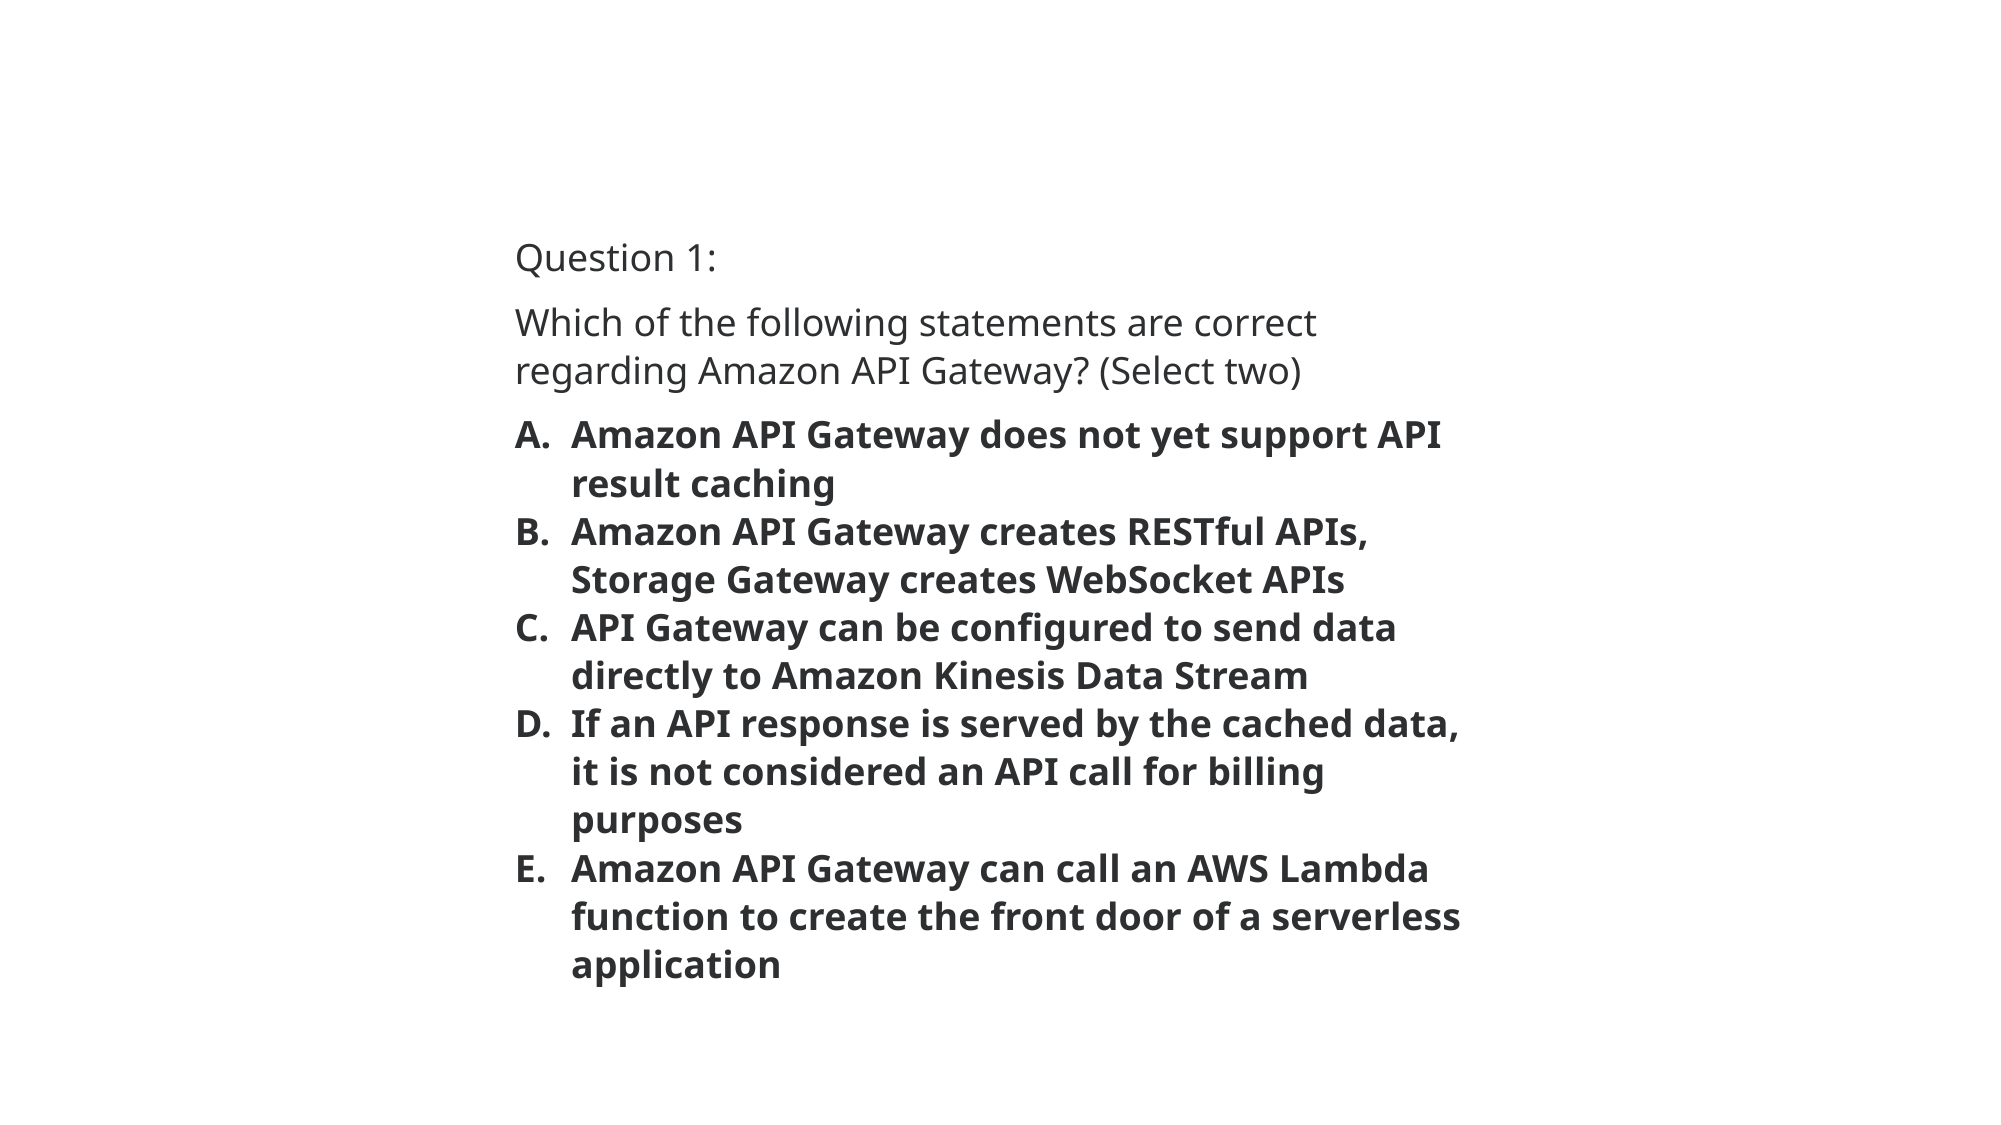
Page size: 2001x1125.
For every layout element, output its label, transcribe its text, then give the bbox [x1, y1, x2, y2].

text_box Question 1: Which of the following statements are correct regarding Amazon API Gateway? (Select two) Amazon API Gateway does not yet support API result caching Amazon API Gateway creates RESTful APIs, Storage Gateway creates WebSocket APIs API Gateway can be configured to send data directly to Amazon Kinesis Data Stream If an API response is served by the cached data, it is not considered an API call for billing purposes Amazon API Gateway can call an AWS Lambda function to create the front door of a serverless application [500, 223, 1501, 994]
